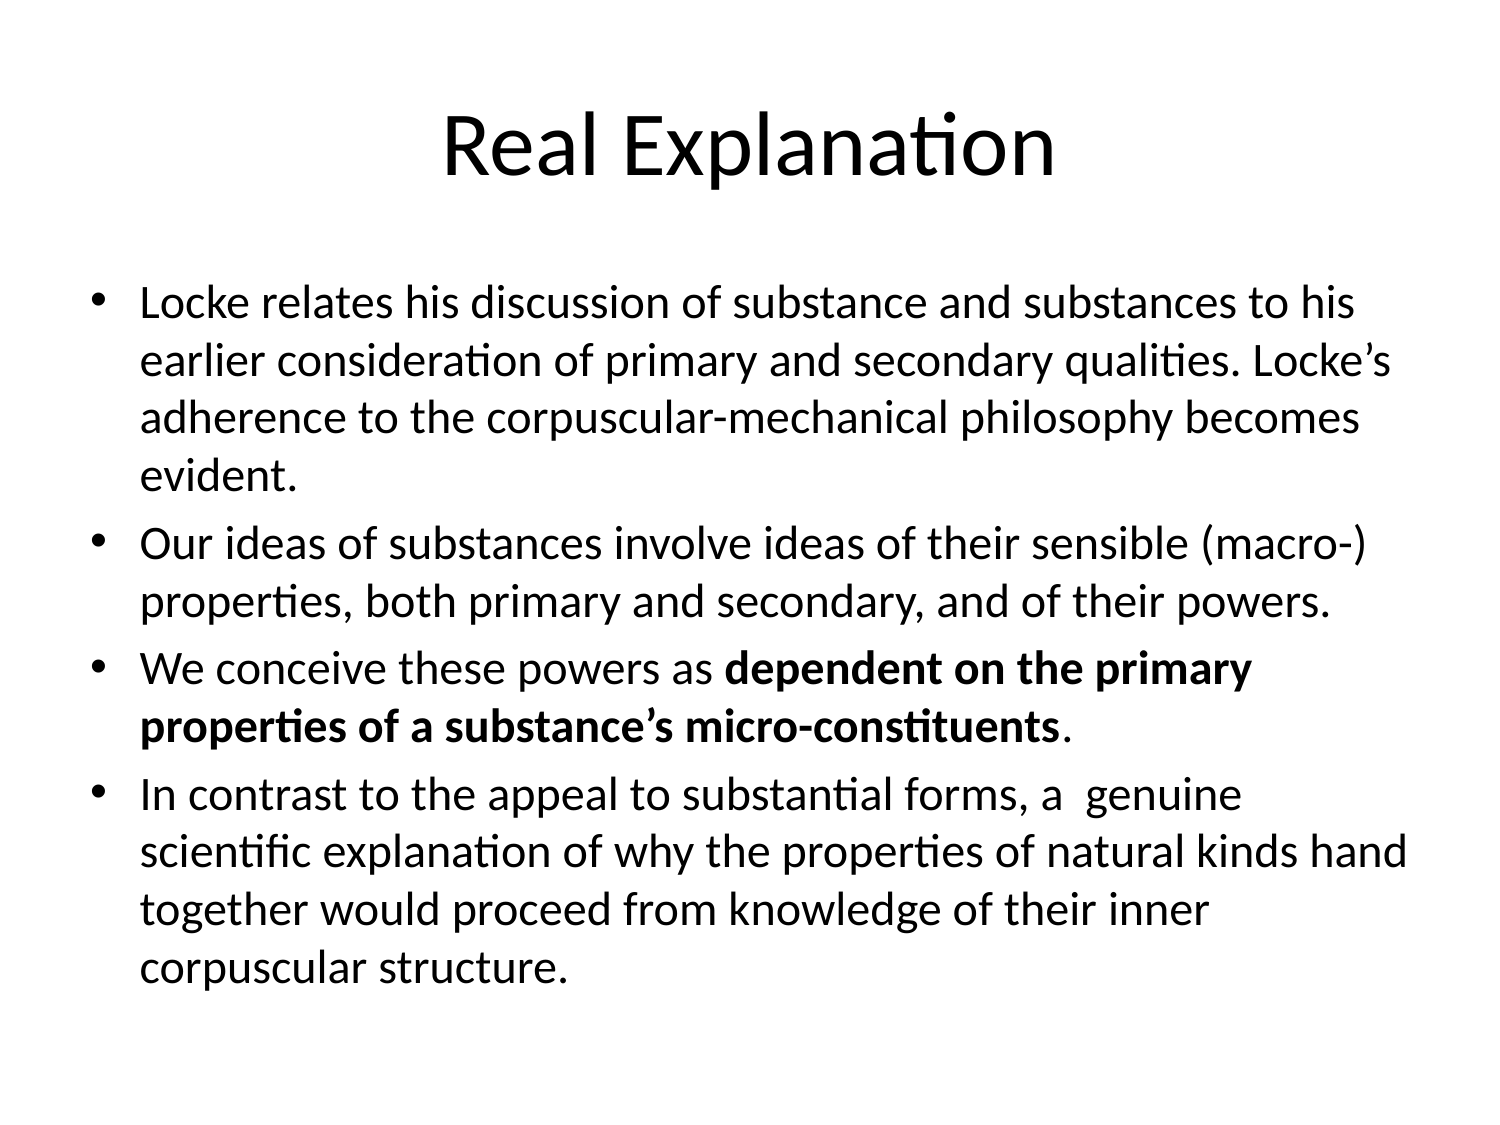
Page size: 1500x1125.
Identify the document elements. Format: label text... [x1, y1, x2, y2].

title Real Explanation [75, 45, 1425, 233]
list Locke relates his discussion of substance and substances to his earlier consideration of primary and secondary qualities. Locke’s adherence to the corpuscular-mechanical philosophy becomes evident. Our ideas of substances involve ideas of their sensible (macro-) properties, both primary and secondary, and of their powers. We conceive these powers as dependent on the primary properties of a substance’s micro-constituents. In contrast to the appeal to substantial forms, a genuine scientific explanation of why the properties of natural kinds hand together would proceed from knowledge of their inner corpuscular structure. [75, 262, 1425, 1005]
